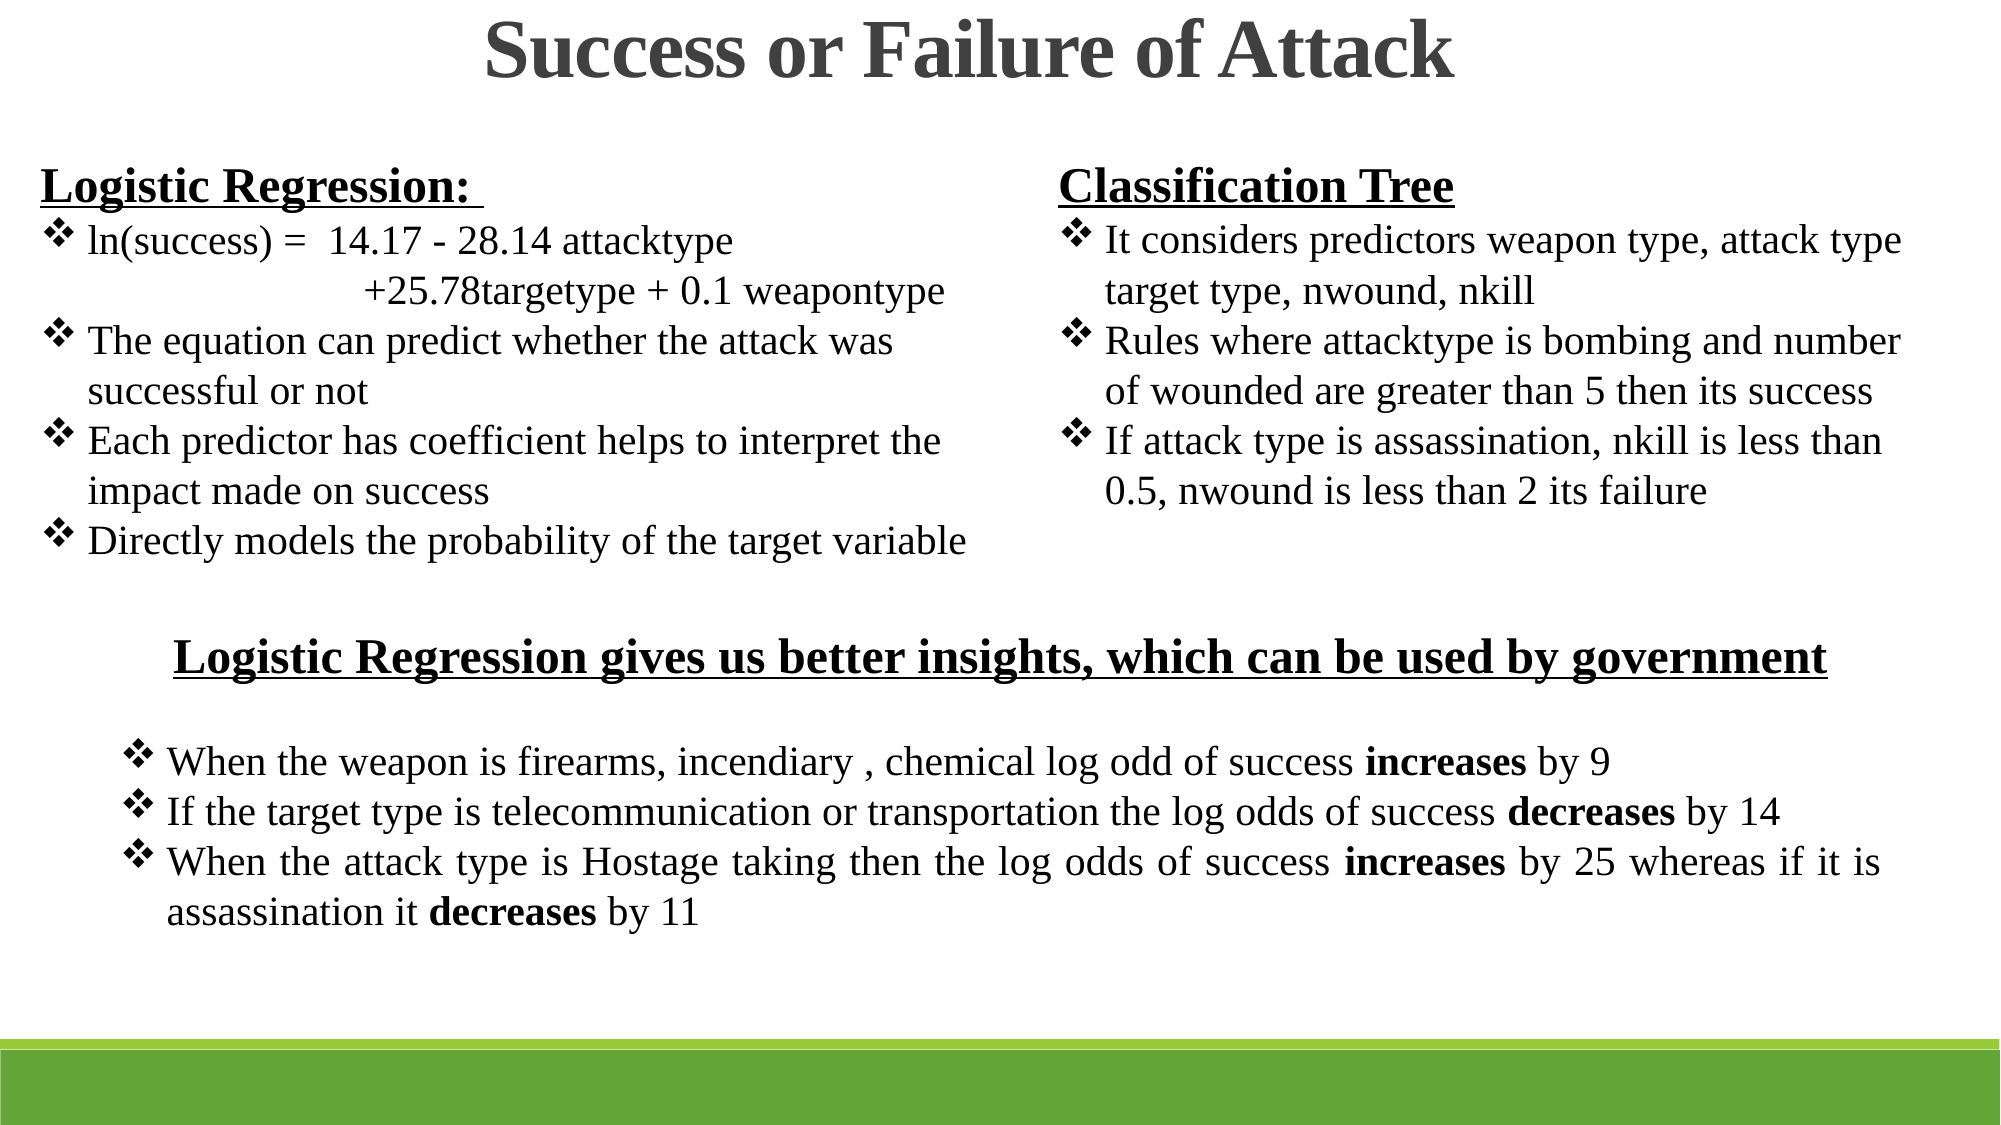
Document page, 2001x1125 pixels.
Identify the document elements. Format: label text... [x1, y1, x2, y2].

text_box Logistic Regression gives us better insights, which can be used by government When the weapon is firearms, incendiary , chemical log odd of success increases by 9 If the target type is telecommunication or transportation the log odds of success decreases by 14 When the attack type is Hostage taking then the log odds of success increases by 25 whereas if it is assassination it decreases by 11 [104, 615, 1897, 941]
title Success or Failure of Attack [430, 0, 1509, 103]
text_box Logistic Regression: ln(success) = 14.17 - 28.14 attacktype +25.78targetype + 0.1 weapontype The equation can predict whether the attack was successful or not Each predictor has coefficient helps to interpret the impact made on success Directly models the probability of the target variable [25, 145, 1011, 571]
text_box Classification Tree It considers predictors weapon type, attack type target type, nwound, nkill Rules where attacktype is bombing and number of wounded are greater than 5 then its success If attack type is assassination, nkill is less than 0.5, nwound is less than 2 its failure [1043, 144, 1925, 565]
